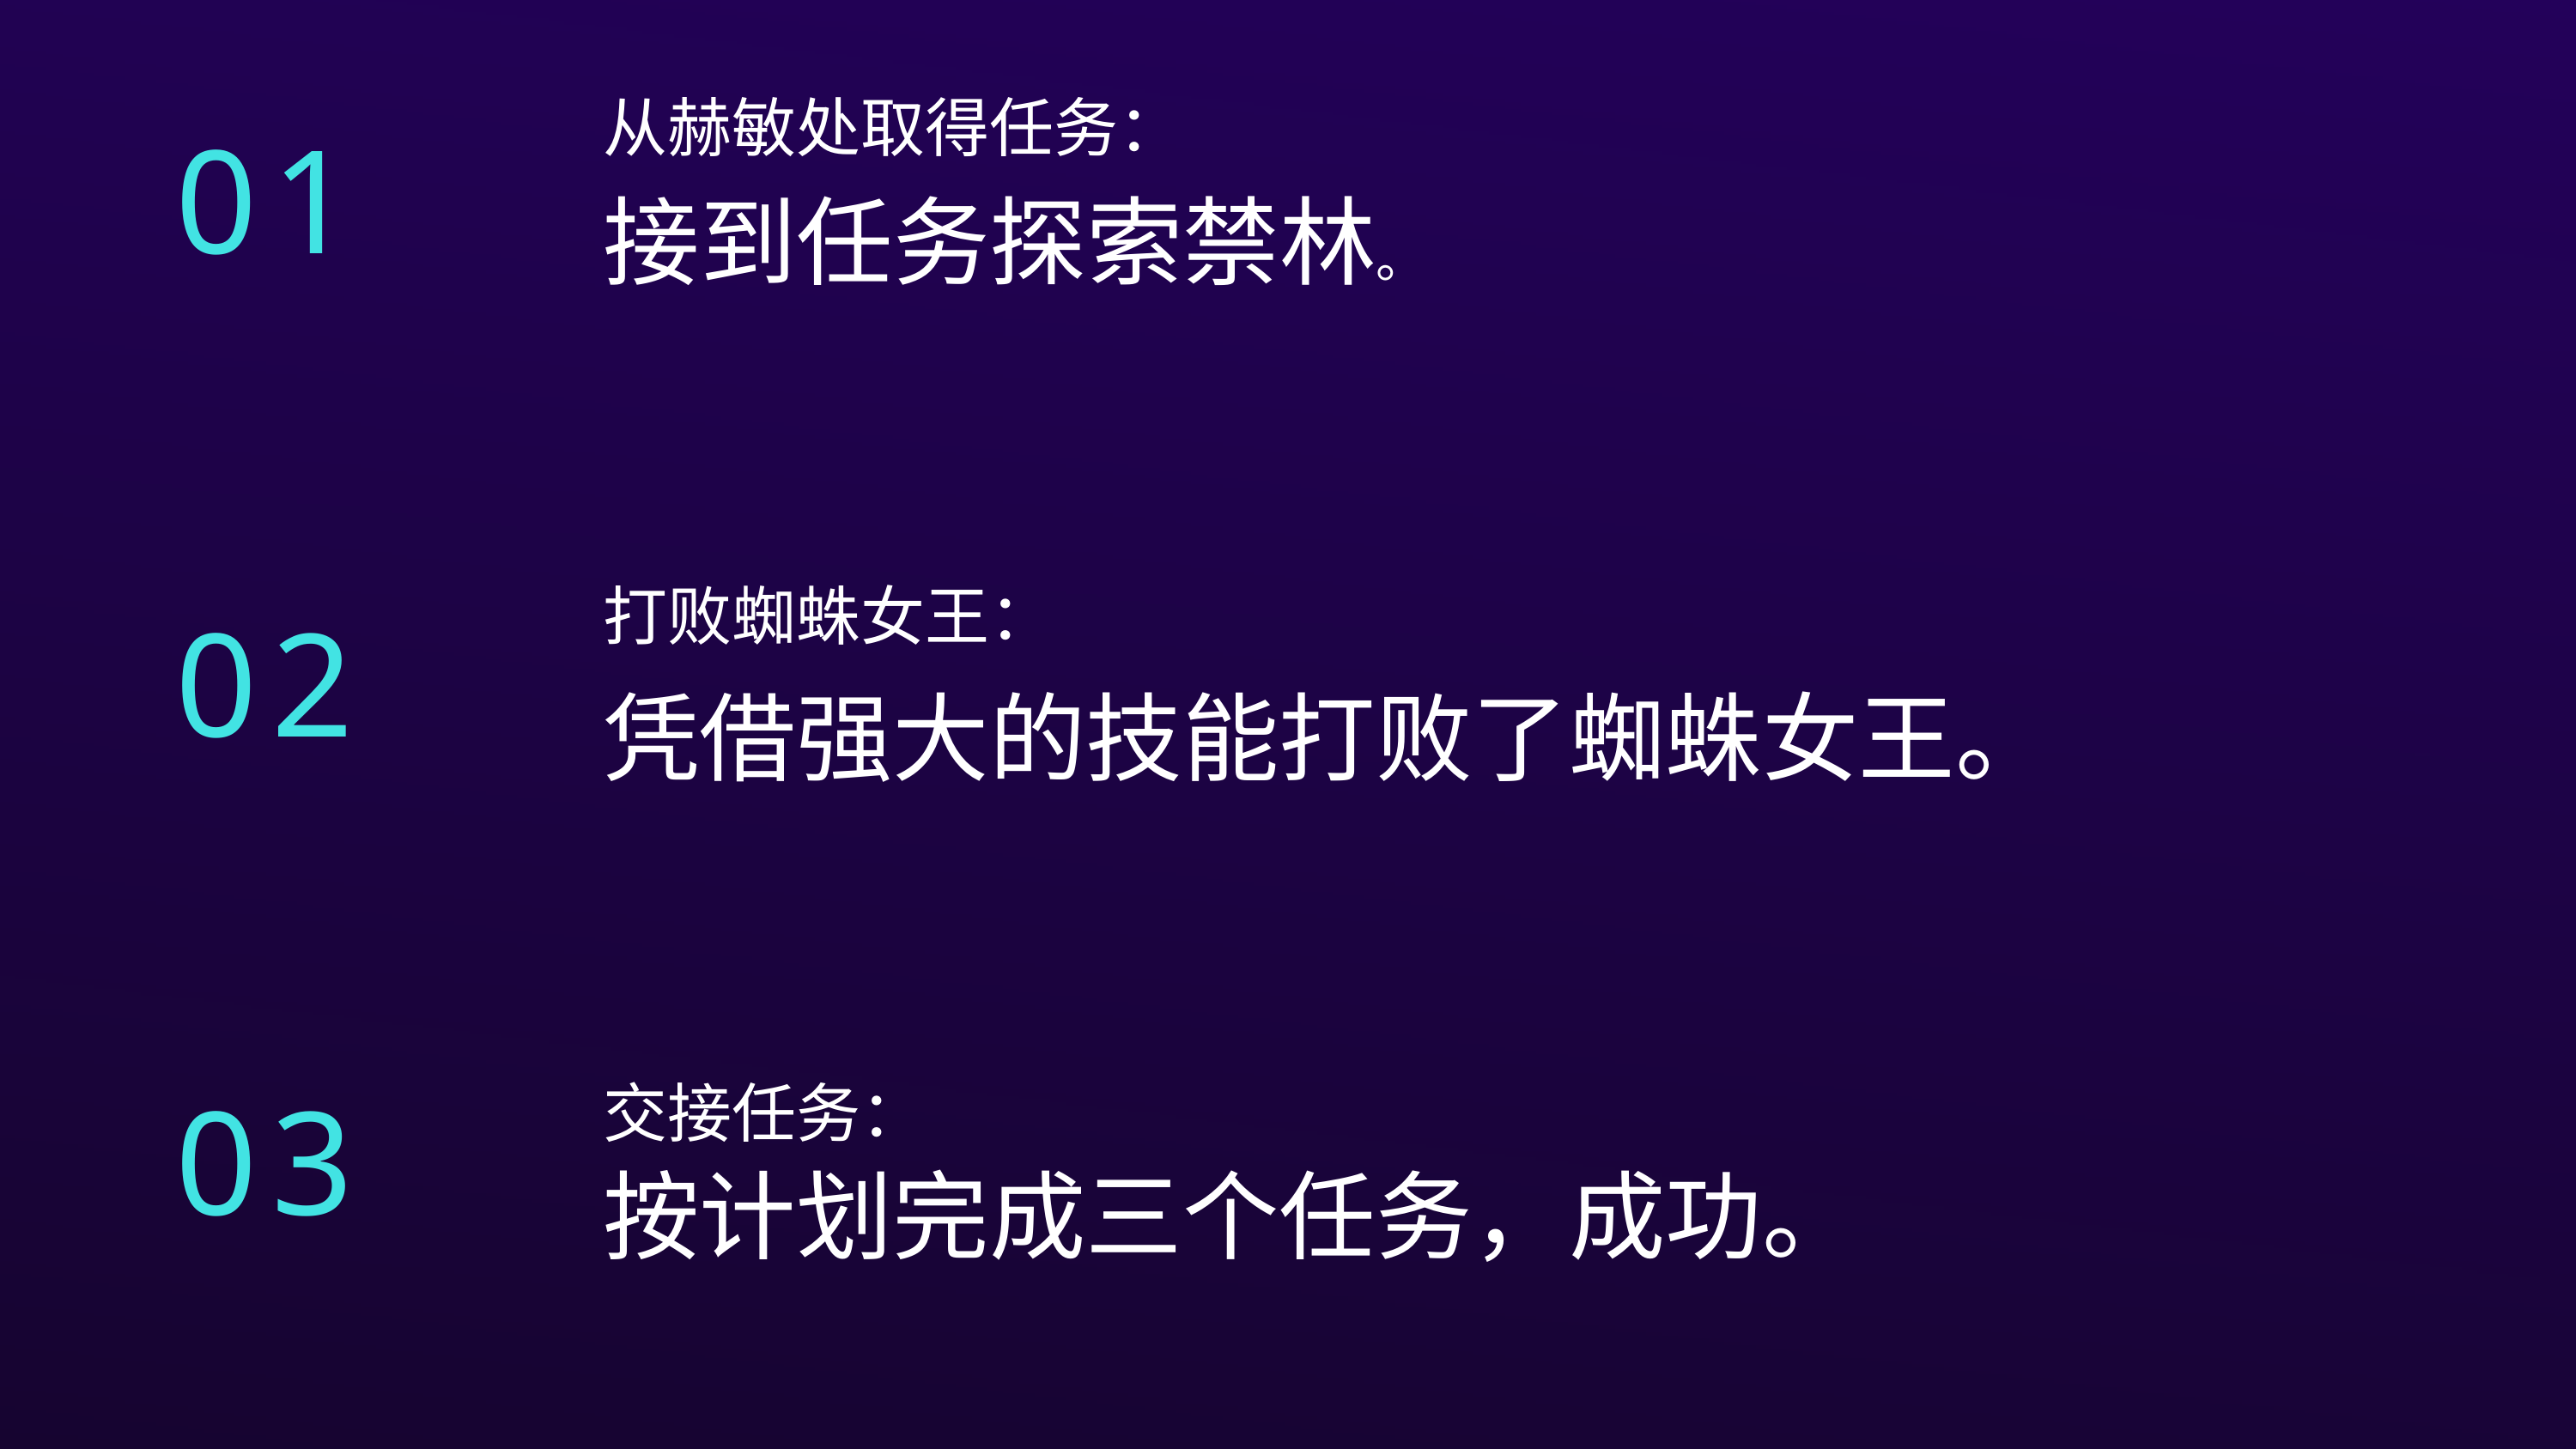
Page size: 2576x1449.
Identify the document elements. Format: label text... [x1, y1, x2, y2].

text_box 从赫敏处取得任务： [603, 111, 2300, 209]
text_box 交接任务： [603, 1096, 2300, 1150]
text_box 02 [175, 590, 550, 767]
text_box 凭借强大的技能打败了蜘蛛女王。 [603, 754, 2355, 793]
text_box 01 [175, 106, 550, 282]
text_box 按计划完成三个任务，成功。 [603, 1232, 2355, 1271]
text_box [0, 0, 2576, 1449]
text_box 03 [175, 1068, 550, 1245]
text_box 接到任务探索禁林。 [603, 258, 2480, 401]
text_box 打败蜘蛛女王： [603, 599, 2300, 653]
